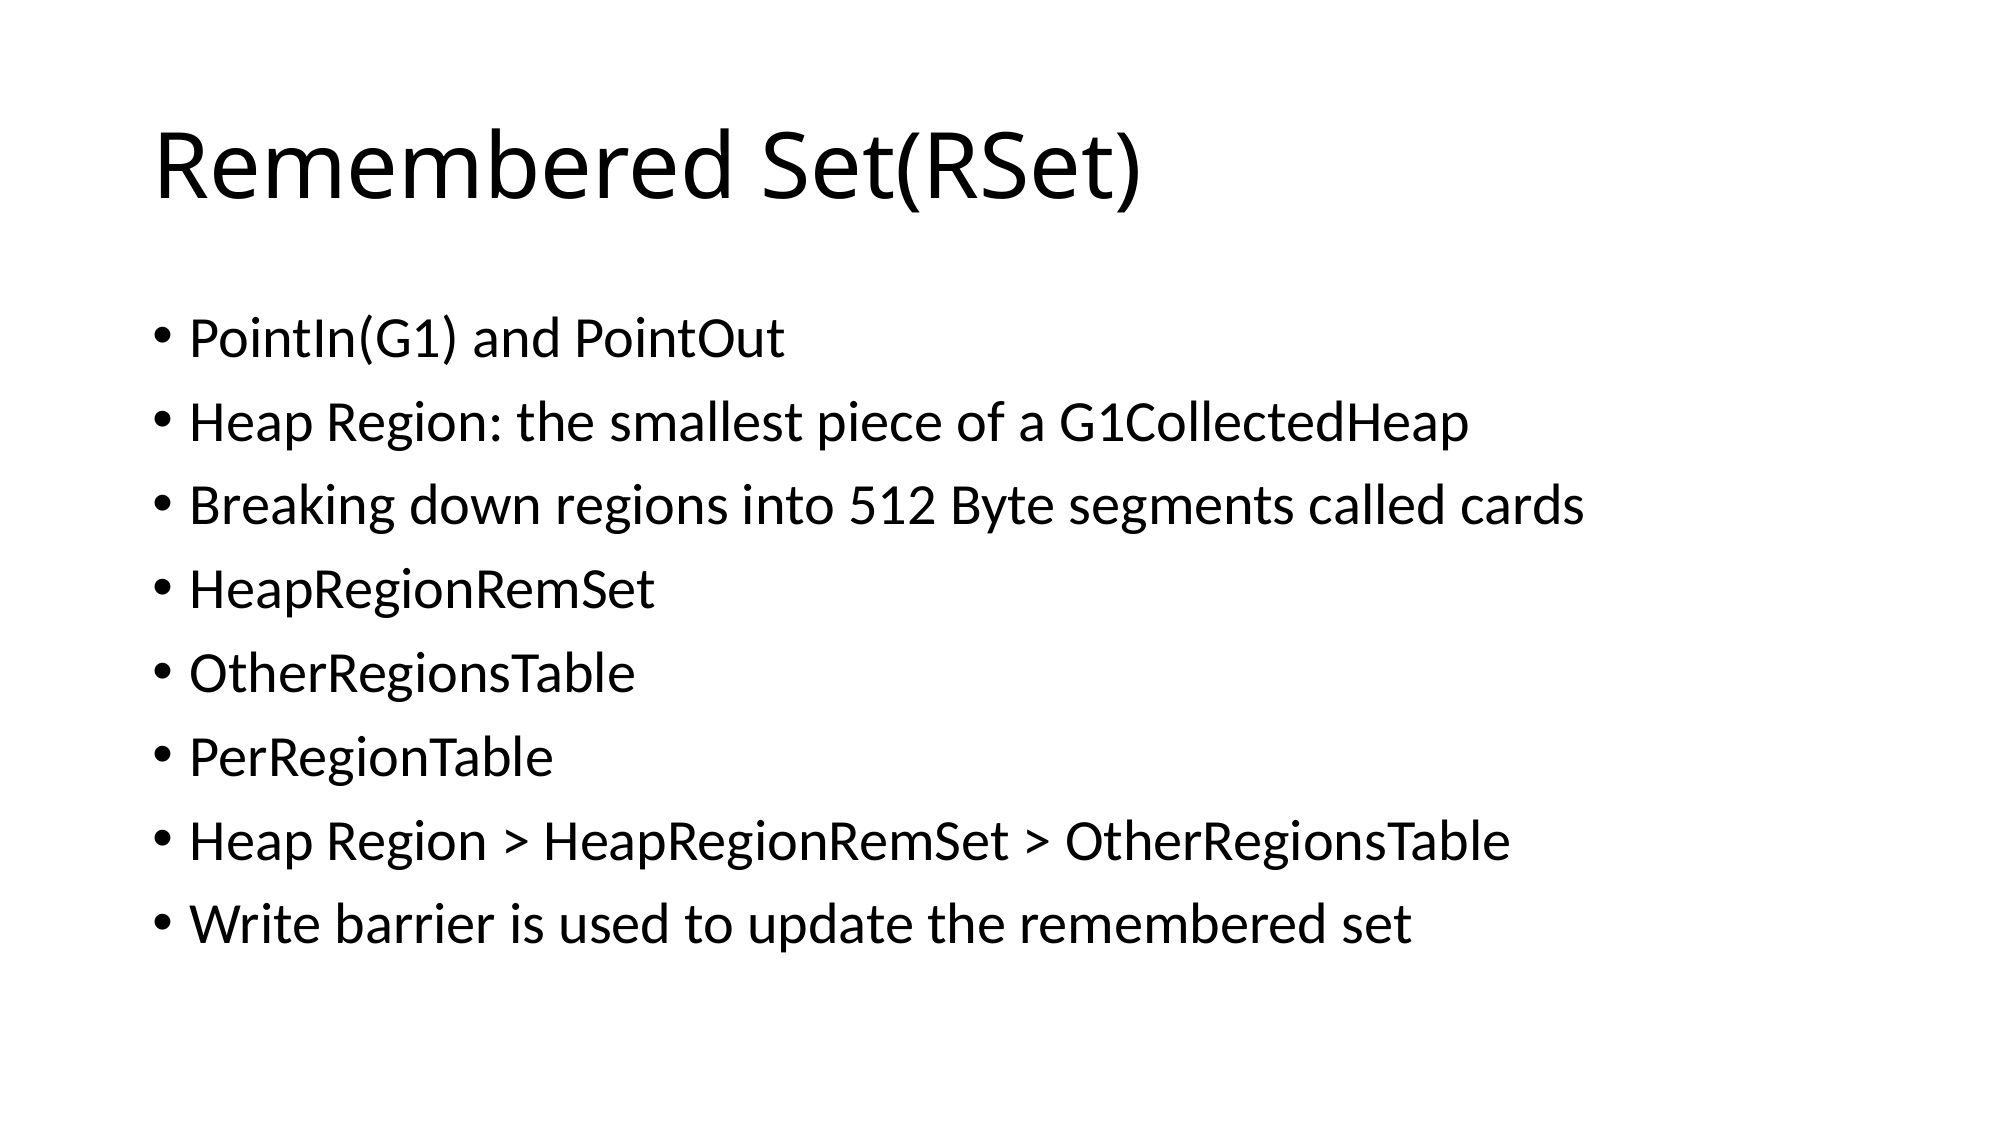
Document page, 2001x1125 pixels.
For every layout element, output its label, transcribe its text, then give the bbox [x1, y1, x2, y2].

title Remembered Set(RSet) [137, 59, 1863, 278]
list PointIn(G1) and PointOut Heap Region: the smallest piece of a G1CollectedHeap Breaking down regions into 512 Byte segments called cards HeapRegionRemSet OtherRegionsTable PerRegionTable Heap Region > HeapRegionRemSet > OtherRegionsTable Write barrier is used to update the remembered set [137, 299, 1863, 1014]
